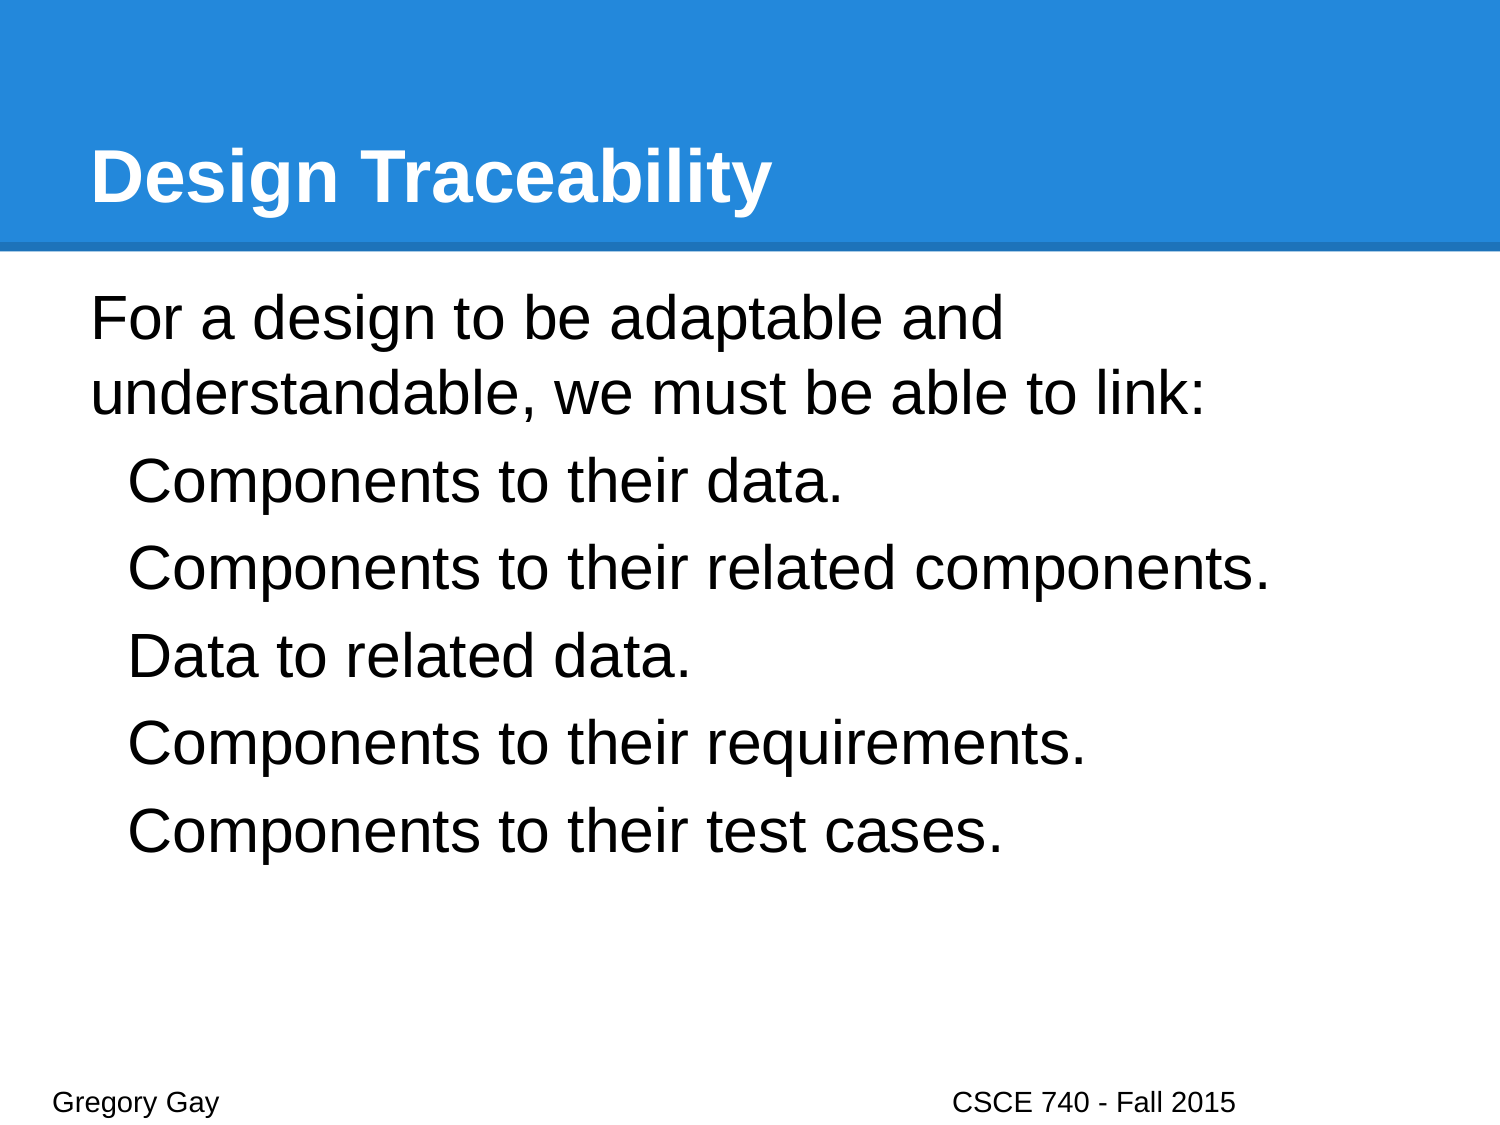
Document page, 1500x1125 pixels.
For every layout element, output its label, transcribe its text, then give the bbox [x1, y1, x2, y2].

title Design Traceability [75, 45, 1425, 233]
list For a design to be adaptable and understandable, we must be able to link: Components to their data. Components to their related components. Data to related data. Components to their requirements. Components to their test cases. [75, 262, 1413, 1068]
text_box Gregory Gay CSCE 740 - Fall 2015 42 [37, 1068, 1463, 1114]
